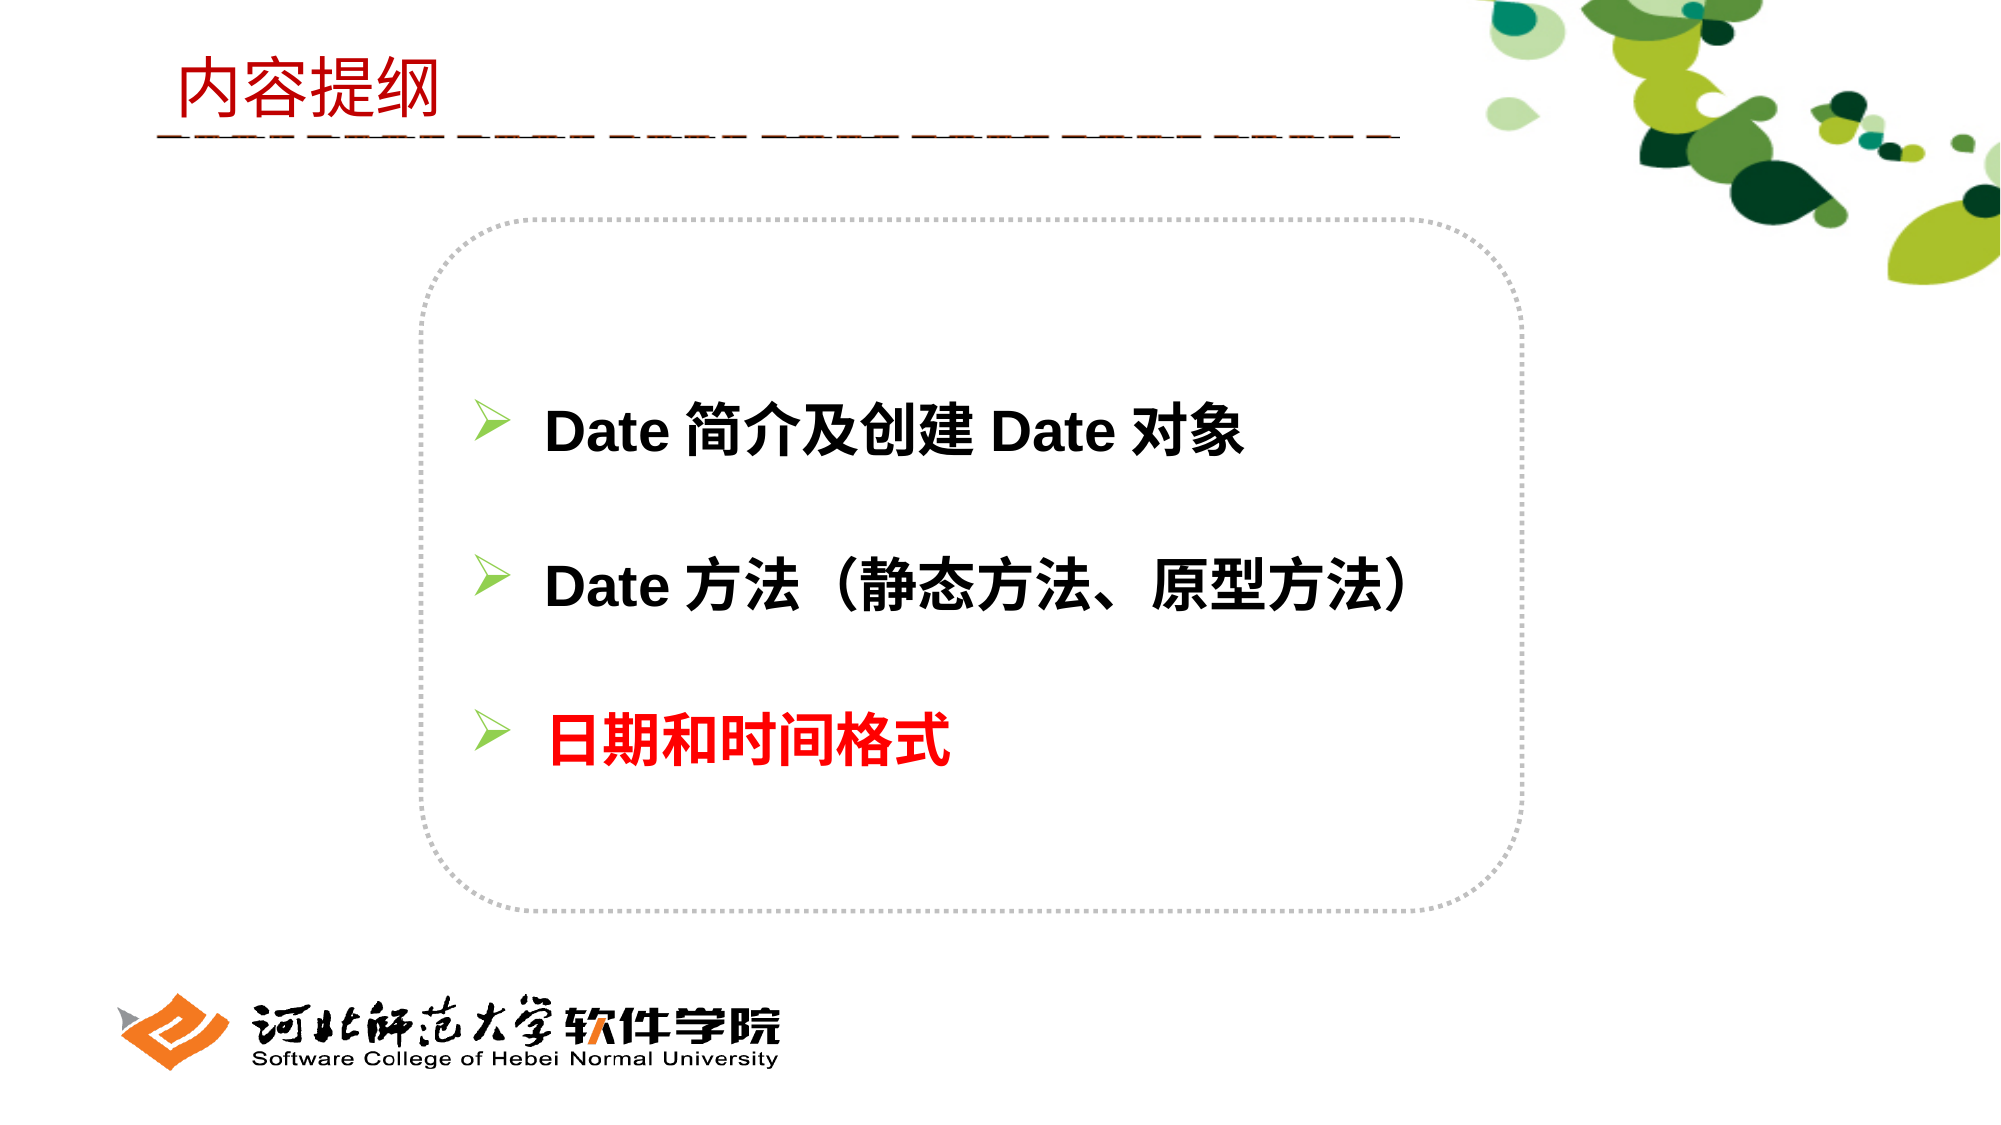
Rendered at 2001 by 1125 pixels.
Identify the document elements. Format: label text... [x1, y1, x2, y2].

text_box 内容提纲 [160, 38, 1505, 120]
picture [0, 0, 2001, 1125]
text_box Date简介及创建Date对象 Date方法（静态方法、原型方法） 日期和时间格式 [421, 219, 1523, 912]
